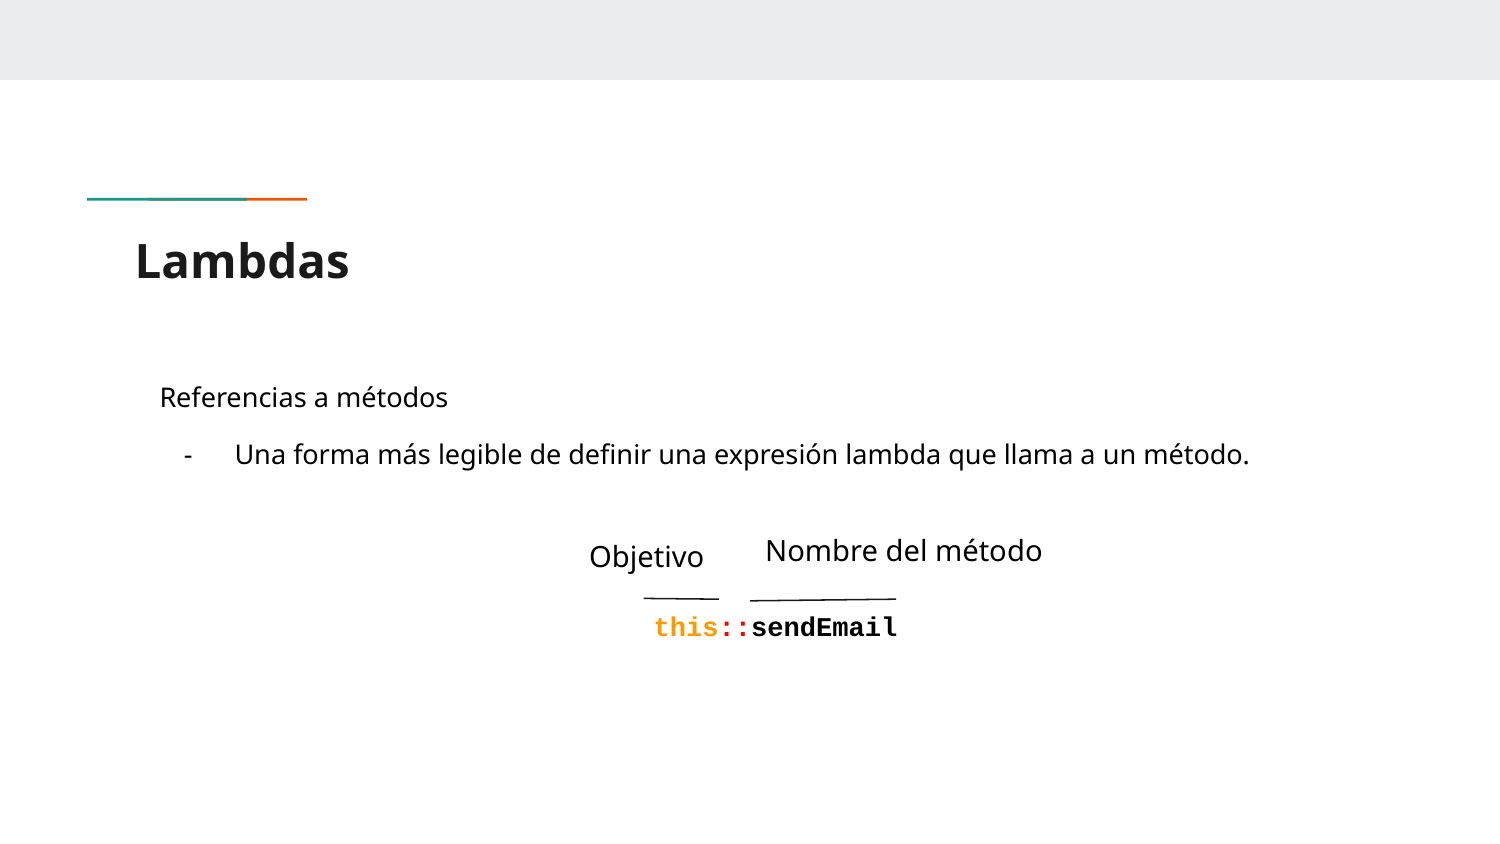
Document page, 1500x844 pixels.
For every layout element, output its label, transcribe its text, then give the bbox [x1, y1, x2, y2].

text_box Nombre del método [749, 517, 1058, 583]
title Lambdas [119, 216, 1381, 305]
list Referencias a métodos Una forma más legible de definir una expresión lambda que llama a un método. this::sendEmail [144, 365, 1406, 737]
text_box Objetivo [551, 522, 743, 588]
